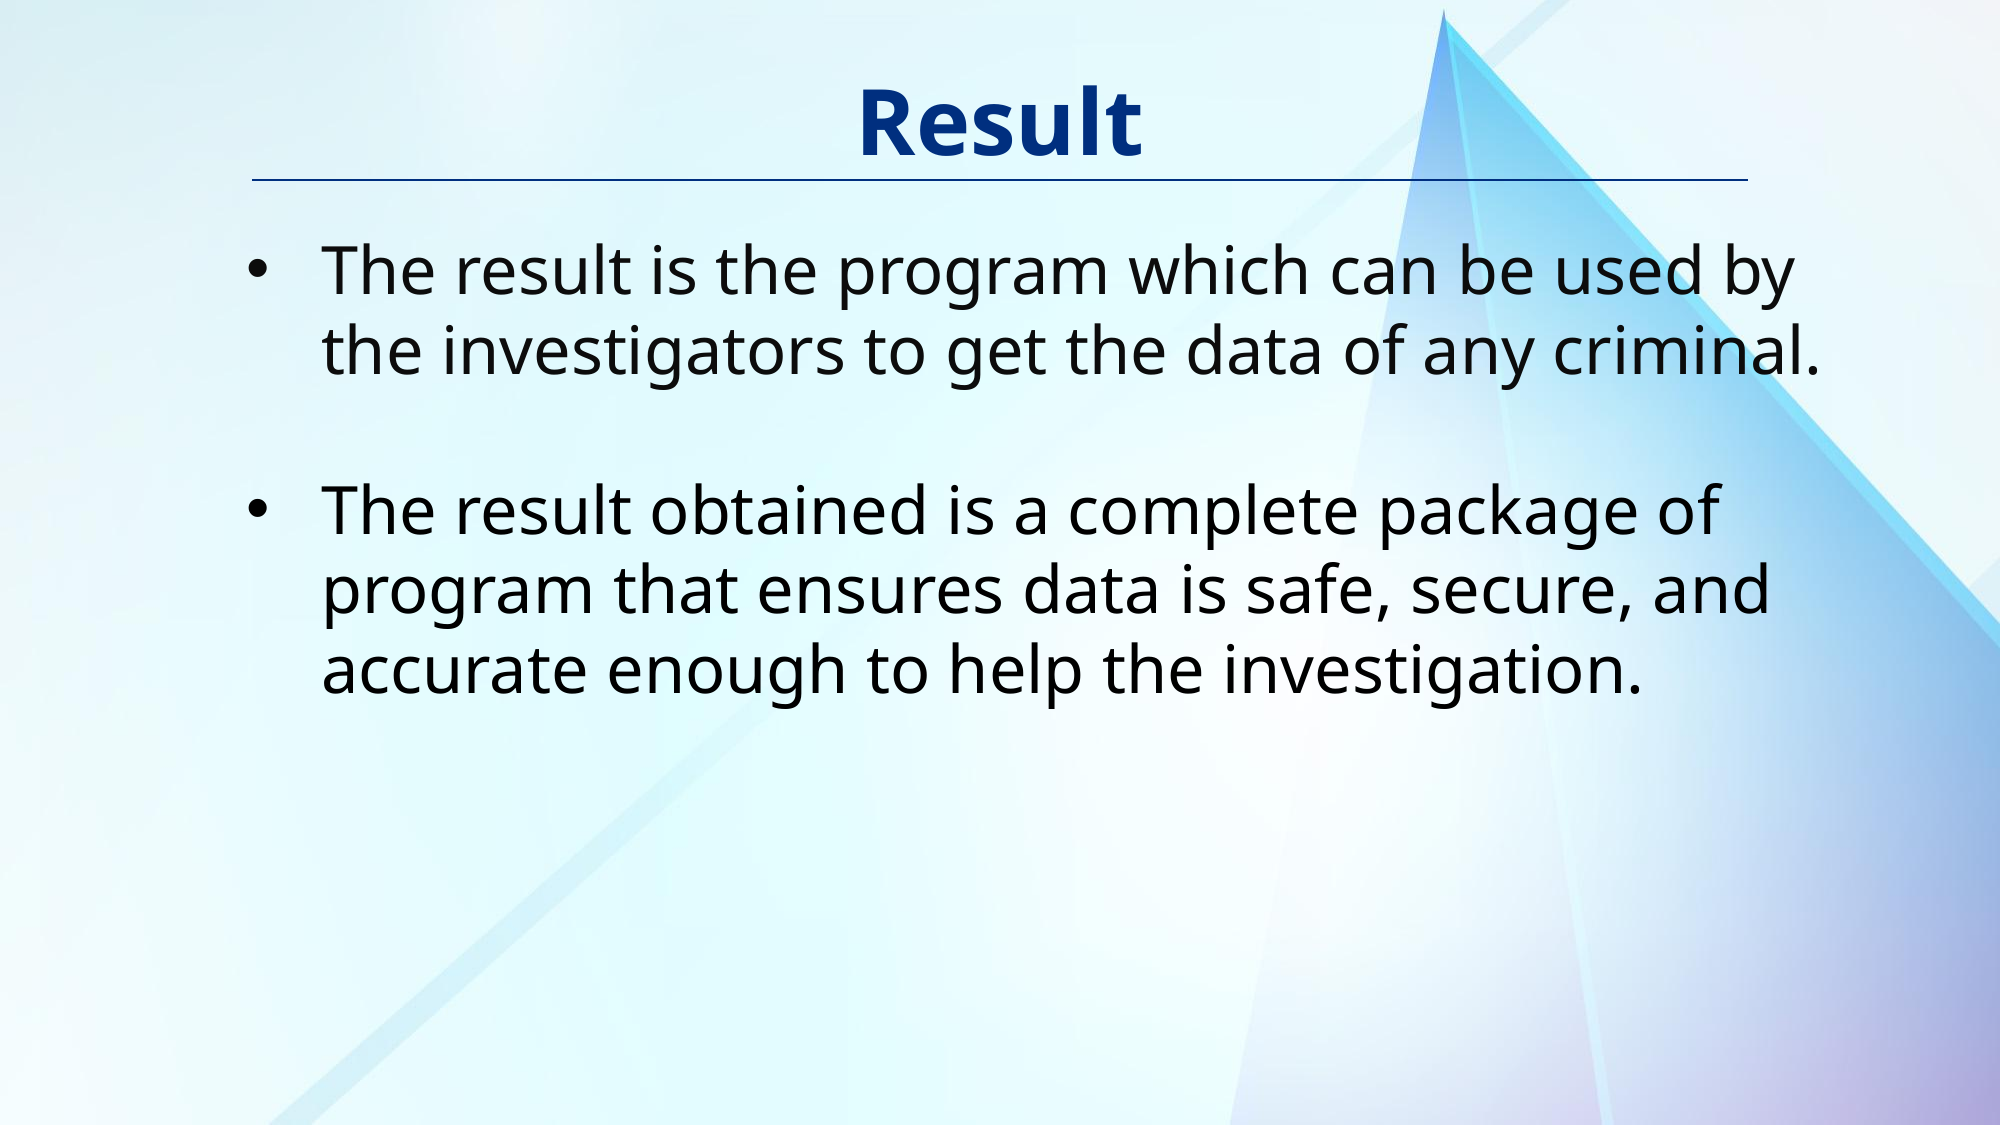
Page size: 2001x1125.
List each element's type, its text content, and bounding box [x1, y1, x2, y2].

picture [0, 0, 2000, 1125]
title Result [137, 17, 1863, 235]
text_box The result is the program which can be used by the investigators to get the data of any criminal. The result obtained is a complete package of program that ensures data is safe, secure, and accurate enough to help the investigation. [231, 220, 1905, 795]
